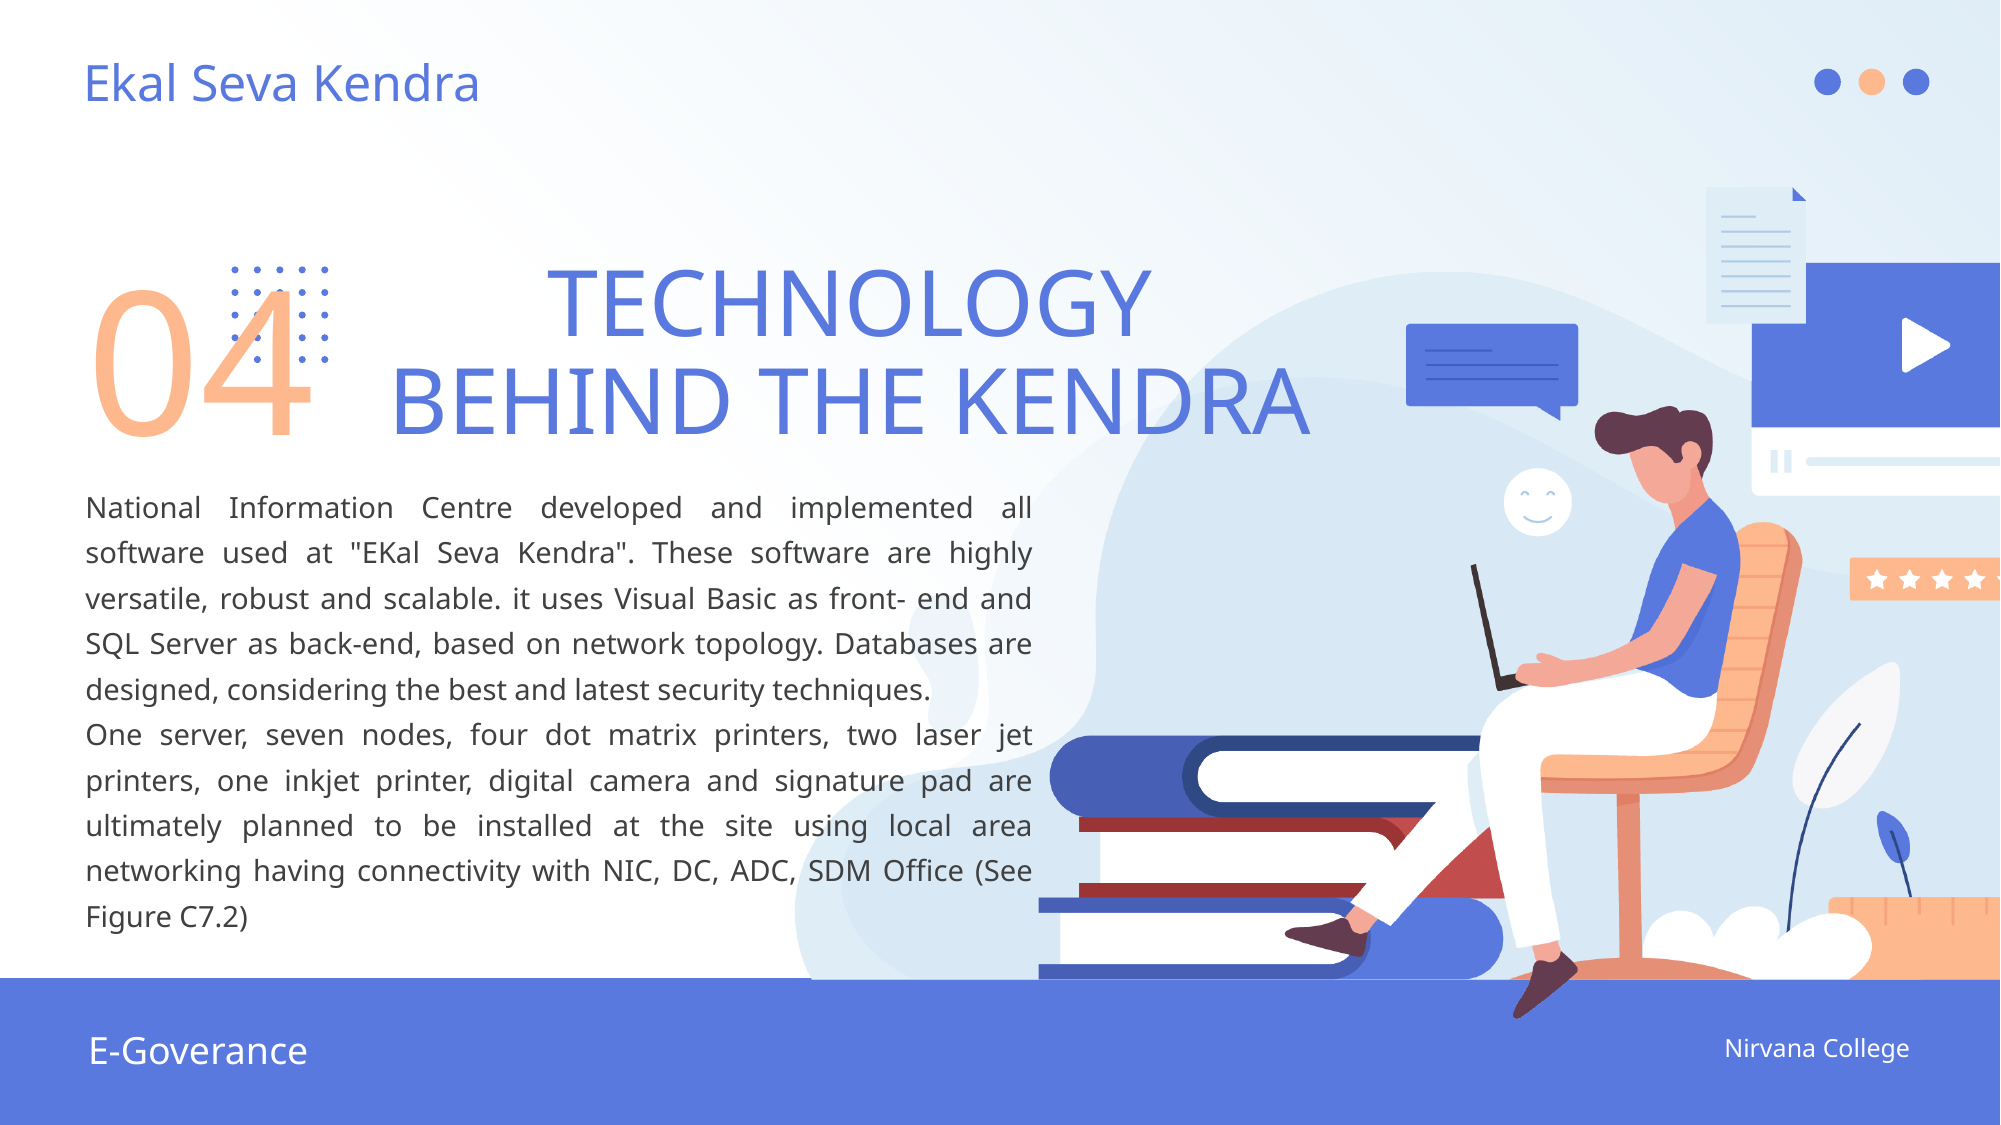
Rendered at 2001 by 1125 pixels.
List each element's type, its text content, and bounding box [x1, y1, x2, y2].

text_box 04 [71, 255, 431, 471]
text_box Nirvana College [1250, 1025, 1926, 1073]
text_box technology behind the kendra [359, 249, 794, 462]
text_box Ekal Seva Kendra [68, 44, 507, 119]
text_box [0, 977, 2000, 1125]
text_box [231, 266, 329, 364]
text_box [1814, 68, 1930, 96]
text_box E-Goverance [73, 1019, 406, 1080]
picture [794, 187, 2000, 1019]
text_box National Information Centre developed and implemented all software used at "EKal Seva Kendra". These software are highly versatile, robust and scalable. it uses Visual Basic as front- end and SQL Server as back-end, based on network topology. Databases are designed, considering the best and latest security techniques. One server, seven nodes, four dot matrix printers, two laser jet printers, one inkjet printer, digital camera and signature pad are ultimately planned to be installed at the site using local area networking having connectivity with NIC, DC, ADC, SDM Office (See Figure C7.2) [70, 471, 794, 954]
